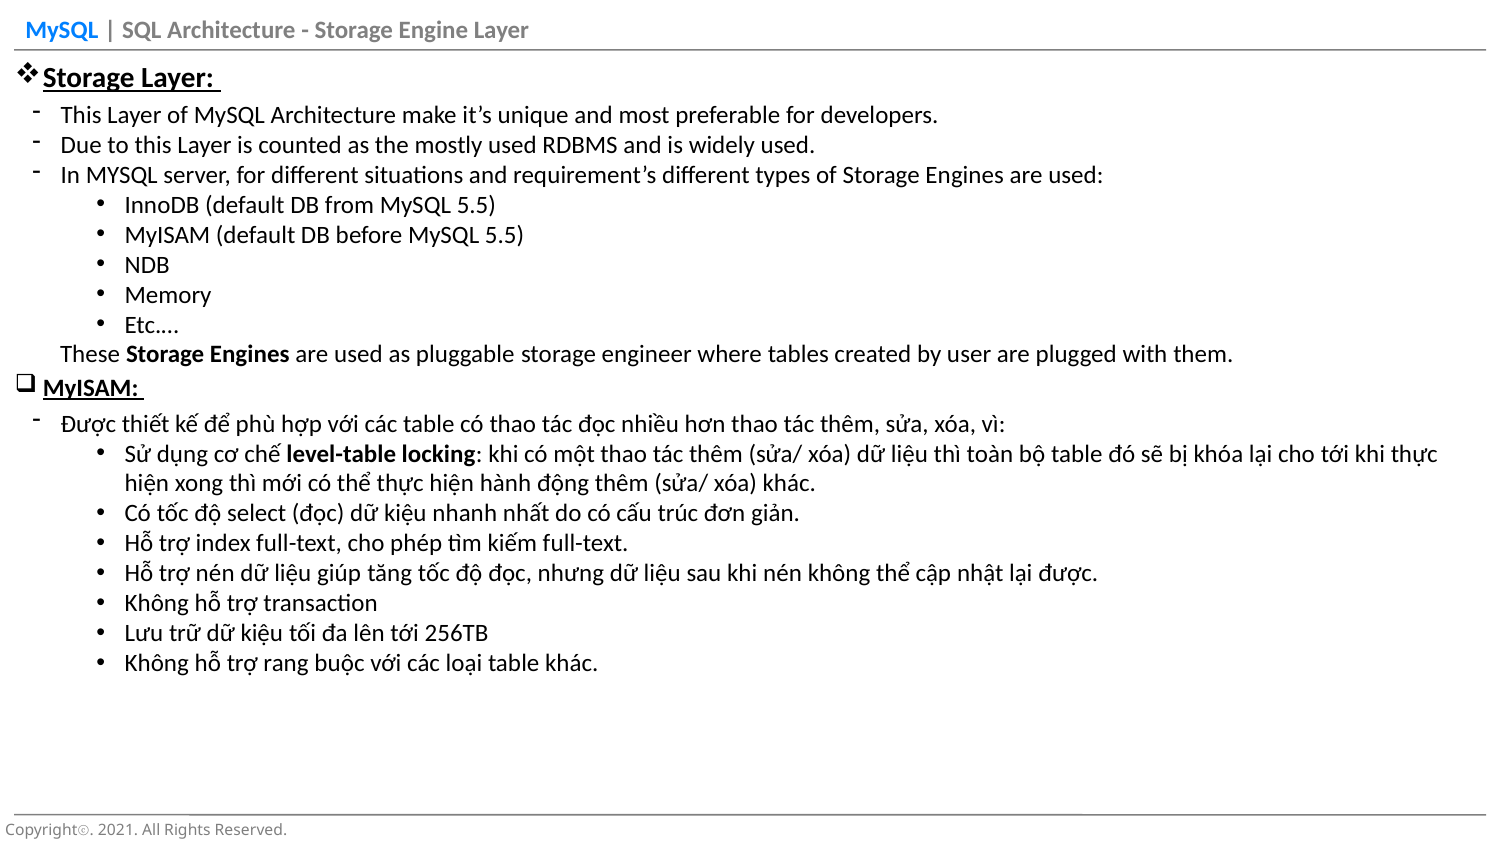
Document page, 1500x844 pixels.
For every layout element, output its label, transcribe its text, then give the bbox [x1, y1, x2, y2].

text_box Storage Layer: [0, 51, 374, 102]
text_box Được thiết kế để phù hợp với các table có thao tác đọc nhiều hơn thao tác thêm, sửa, xóa, vì: Sử dụng cơ chế level-table locking: khi có một thao tác thêm (sửa/ xóa) dữ liệu thì toàn bộ table đó sẽ bị khóa lại cho tới khi thực hiện xong thì mới có thể thực hiện hành động thêm (sửa/ xóa) khác. Có tốc độ select (đọc) dữ kiệu nhanh nhất do có cấu trúc đơn giản. Hỗ trợ index full-text, cho phép tìm kiếm full-text. Hỗ trợ nén dữ liệu giúp tăng tốc độ đọc, nhưng dữ liệu sau khi nén không thể cập nhật lại được. Không hỗ trợ transaction Lưu trữ dữ kiệu tối đa lên tới 256TB Không hỗ trợ rang buộc với các loại table khác. [17, 399, 1483, 714]
text_box This Layer of MySQL Architecture make it’s unique and most preferable for developers. Due to this Layer is counted as the mostly used RDBMS and is widely used. In MYSQL server, for different situations and requirement’s different types of Storage Engines are used: InnoDB (default DB from MySQL 5.5) MyISAM (default DB before MySQL 5.5) NDB Memory Etc.… These Storage Engines are used as pluggable storage engineer where tables created by user are plugged with them. [17, 91, 1483, 376]
text_box MyISAM: [0, 363, 374, 409]
